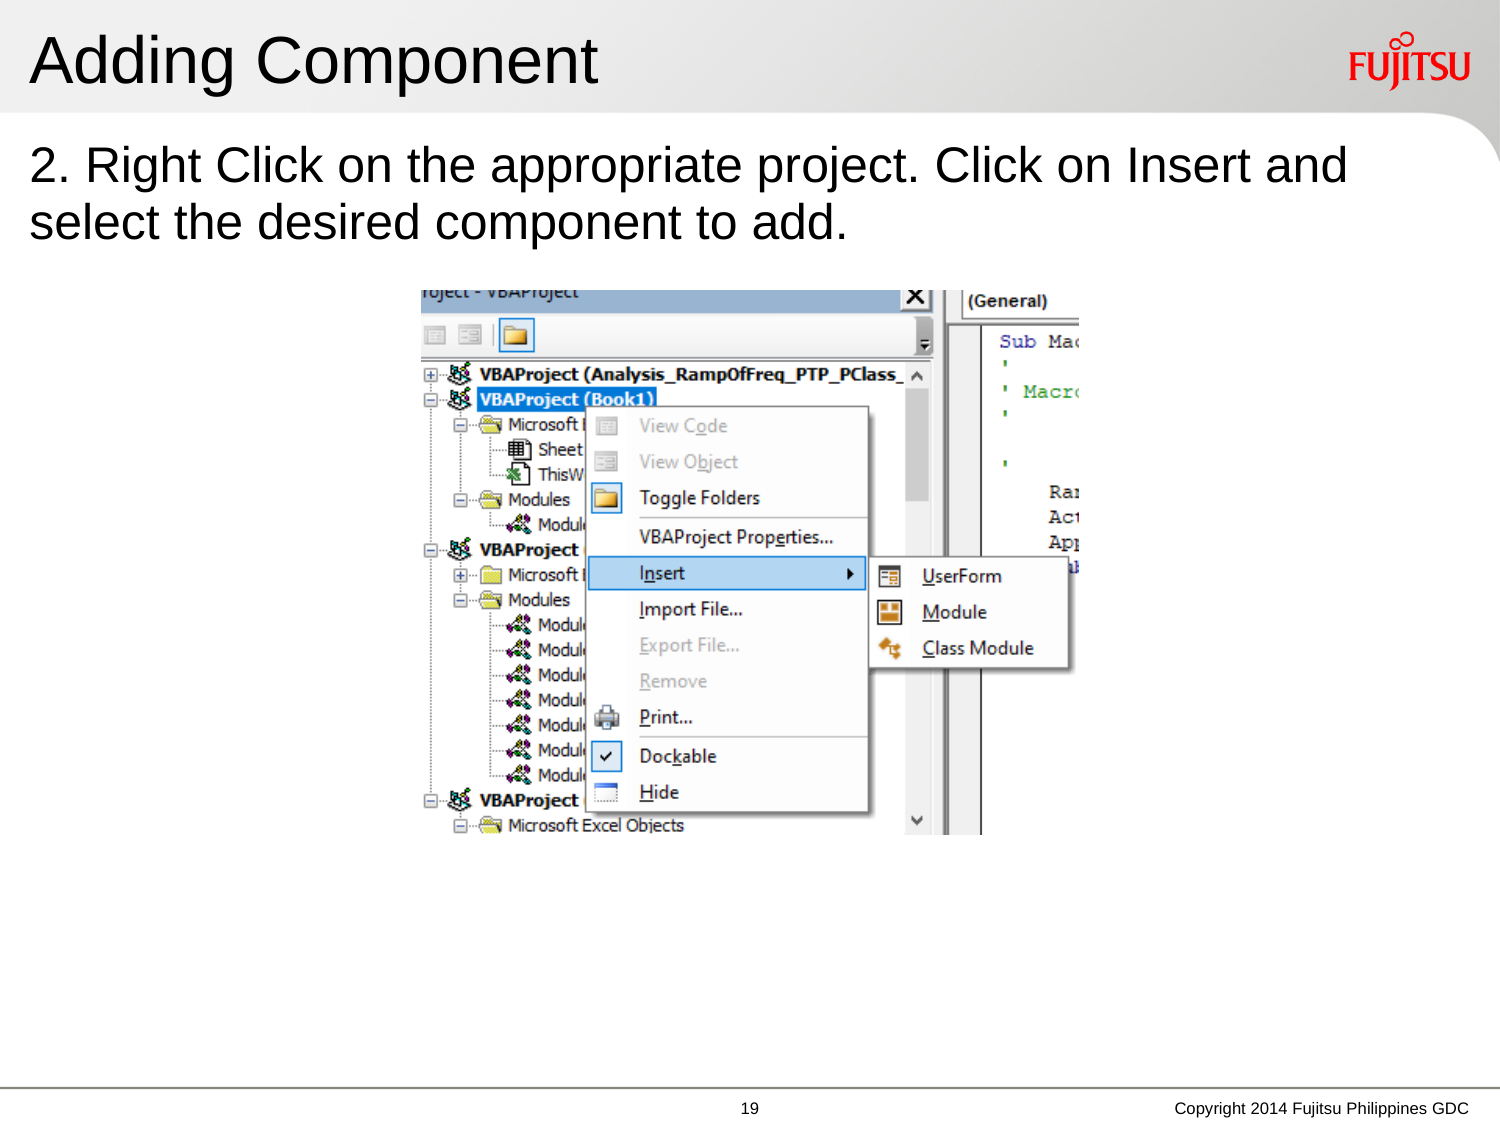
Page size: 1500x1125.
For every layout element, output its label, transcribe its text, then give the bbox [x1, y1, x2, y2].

list 2. Right Click on the appropriate project. Click on Insert and select the desired component to add. [29, 137, 1470, 1059]
footer Copyright 2014 Fujitsu Philippines GDC [809, 1091, 1470, 1125]
title Adding Component [29, 0, 1319, 115]
picture [420, 290, 1080, 835]
picture [0, 0, 1500, 176]
